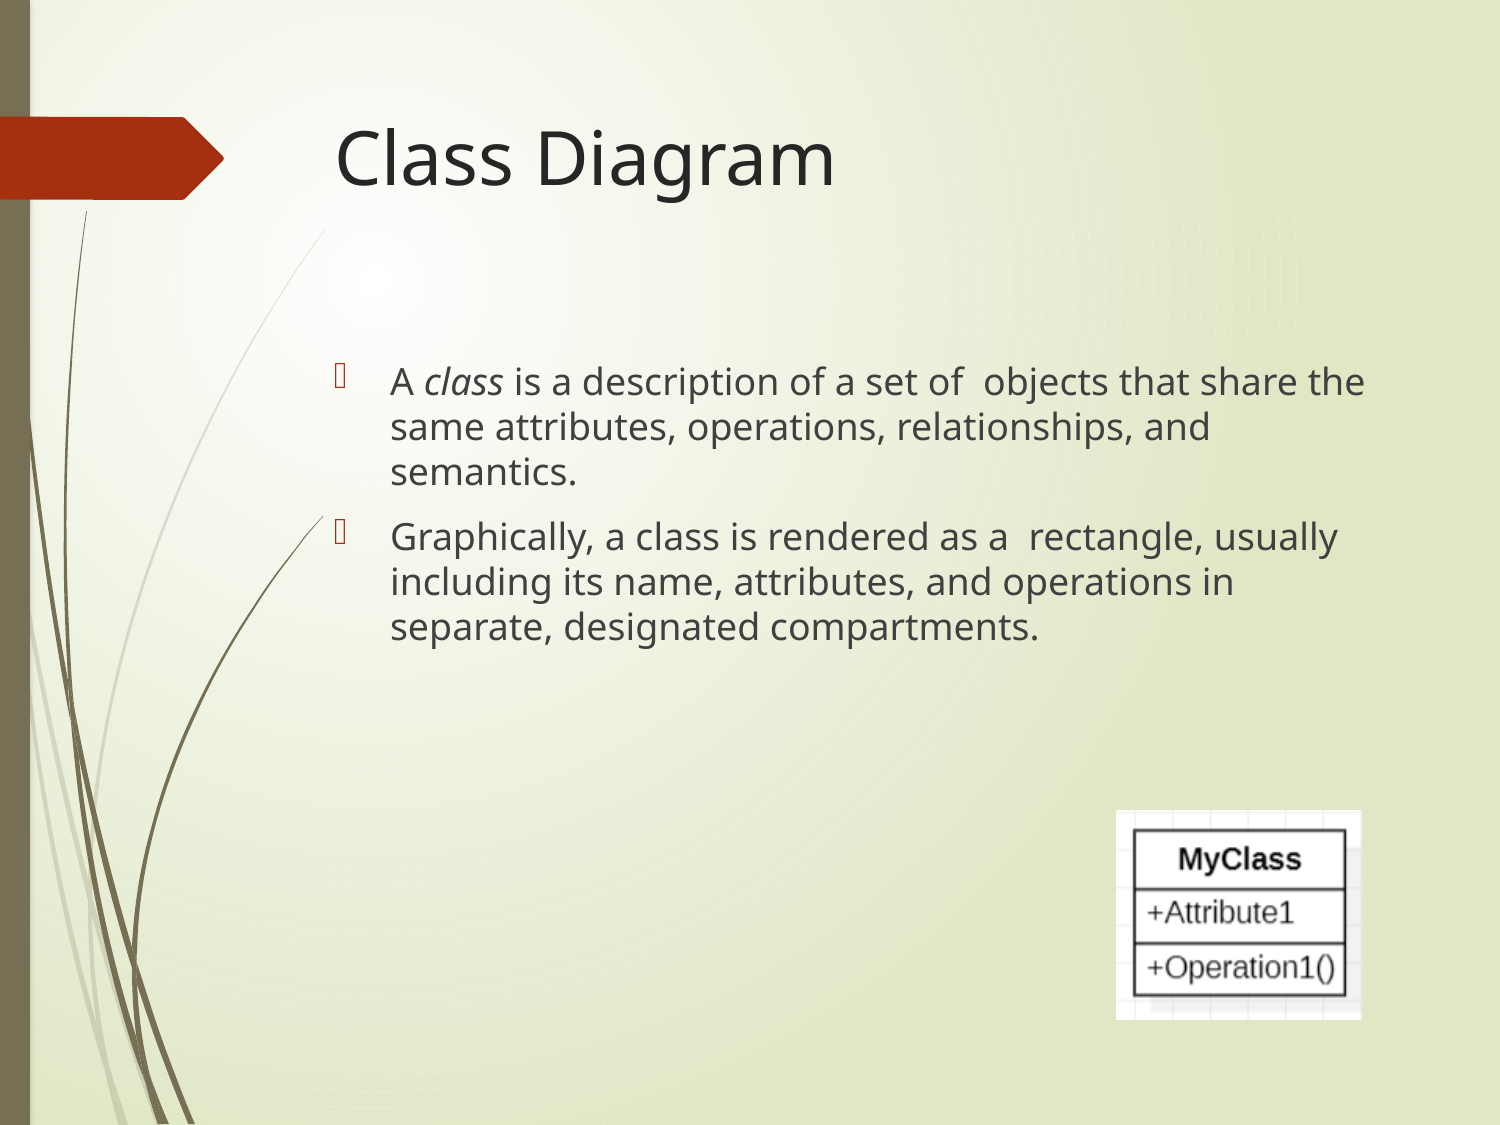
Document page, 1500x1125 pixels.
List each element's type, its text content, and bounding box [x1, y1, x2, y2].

title Class Diagram [319, 102, 1400, 313]
list A class is a description of a set of objects that share the same attributes, operations, relationships, and semantics. Graphically, a class is rendered as a rectangle, usually including its name, attributes, and operations in separate, designated compartments. [318, 350, 1400, 970]
picture [1115, 810, 1362, 1021]
